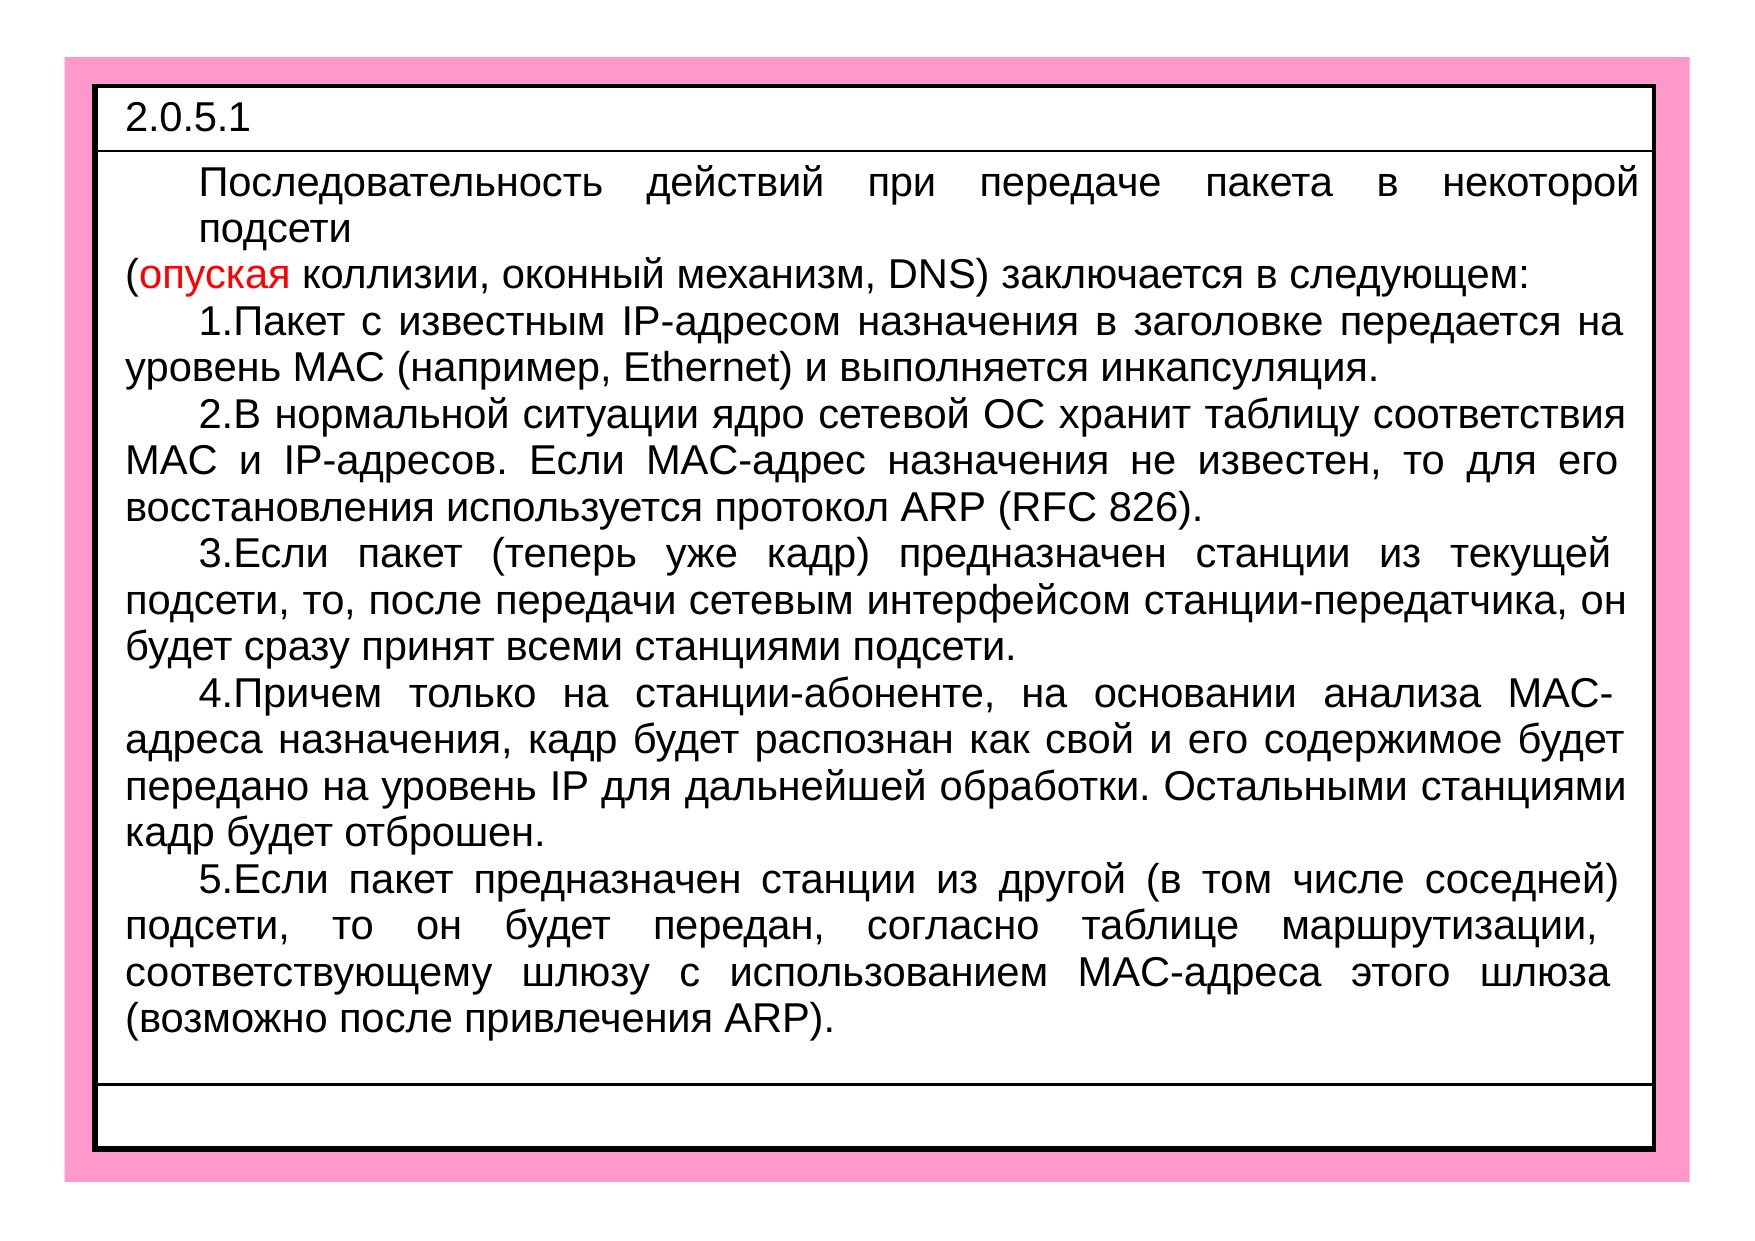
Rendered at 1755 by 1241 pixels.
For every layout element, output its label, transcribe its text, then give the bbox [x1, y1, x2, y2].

text_box [64, 57, 1690, 1183]
table_header 2.0.5.1 [98, 88, 1652, 150]
table_cell Последовательность действий при передаче пакета в некоторой подсети (опуская коллизии, оконный механизм, DNS) заключается в следующем: Пакет с известным IP-адресом назначения в заголовке передается на уровень MAC (например, Ethernet) и выполняется инкапсуляция. В нормальной ситуации ядро сетевой ОС хранит таблицу соответствия MAC и IP-адресов. Если MAC-адрес назначения не известен, то для его восстановления используется протокол ARP (RFC 826). Если пакет (теперь уже кадр) предназначен станции из текущей подсети, то, после передачи сетевым интерфейсом станции-передатчика, он будет сразу принят всеми станциями подсети. Причем только на станции-абоненте, на основании анализа MAC- адреса назначения, кадр будет распознан как свой и его содержимое будет передано на уровень IP для дальнейшей обработки. Остальными станциями кадр будет отброшен. Если пакет предназначен станции из другой (в том числе соседней) подсети, то он будет передан, согласно таблице маршрутизации, соответствующему шлюзу с использованием MAC-адреса этого шлюза (возможно после привлечения ARP). [98, 152, 1652, 1083]
table_cell [98, 1086, 1652, 1146]
